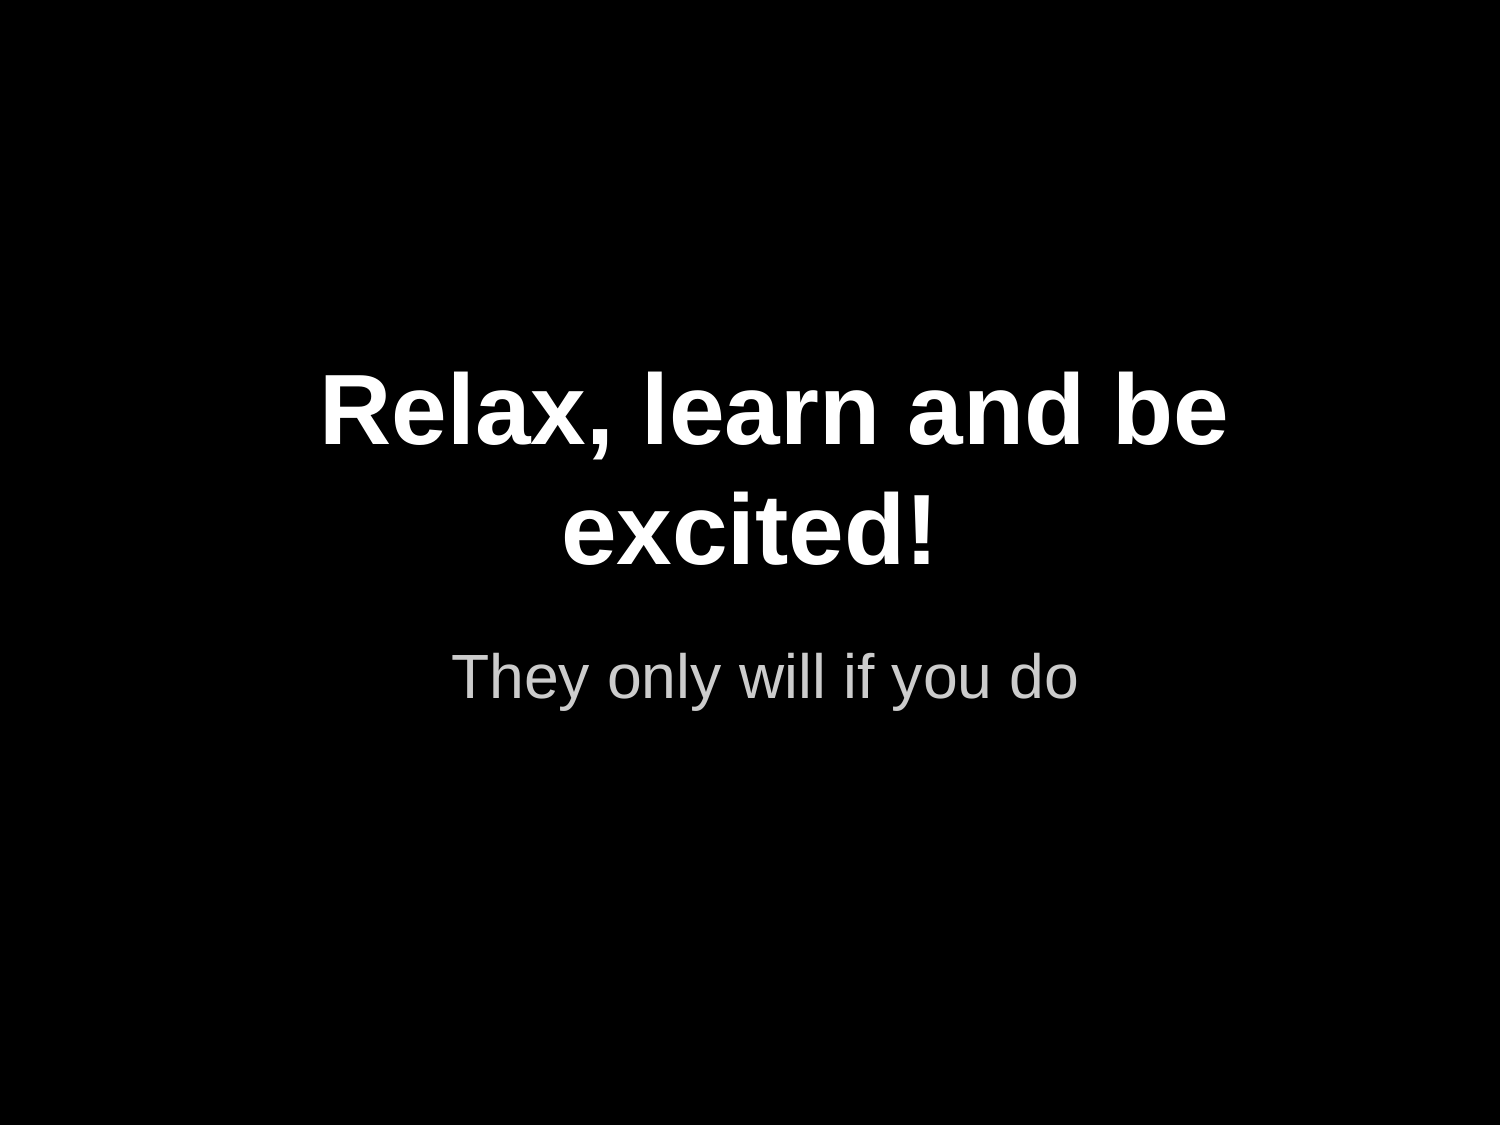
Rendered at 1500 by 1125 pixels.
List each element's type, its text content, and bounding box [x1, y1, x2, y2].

title Relax, learn and be excited! [112, 346, 1388, 600]
subtitle They only will if you do [112, 621, 1388, 793]
